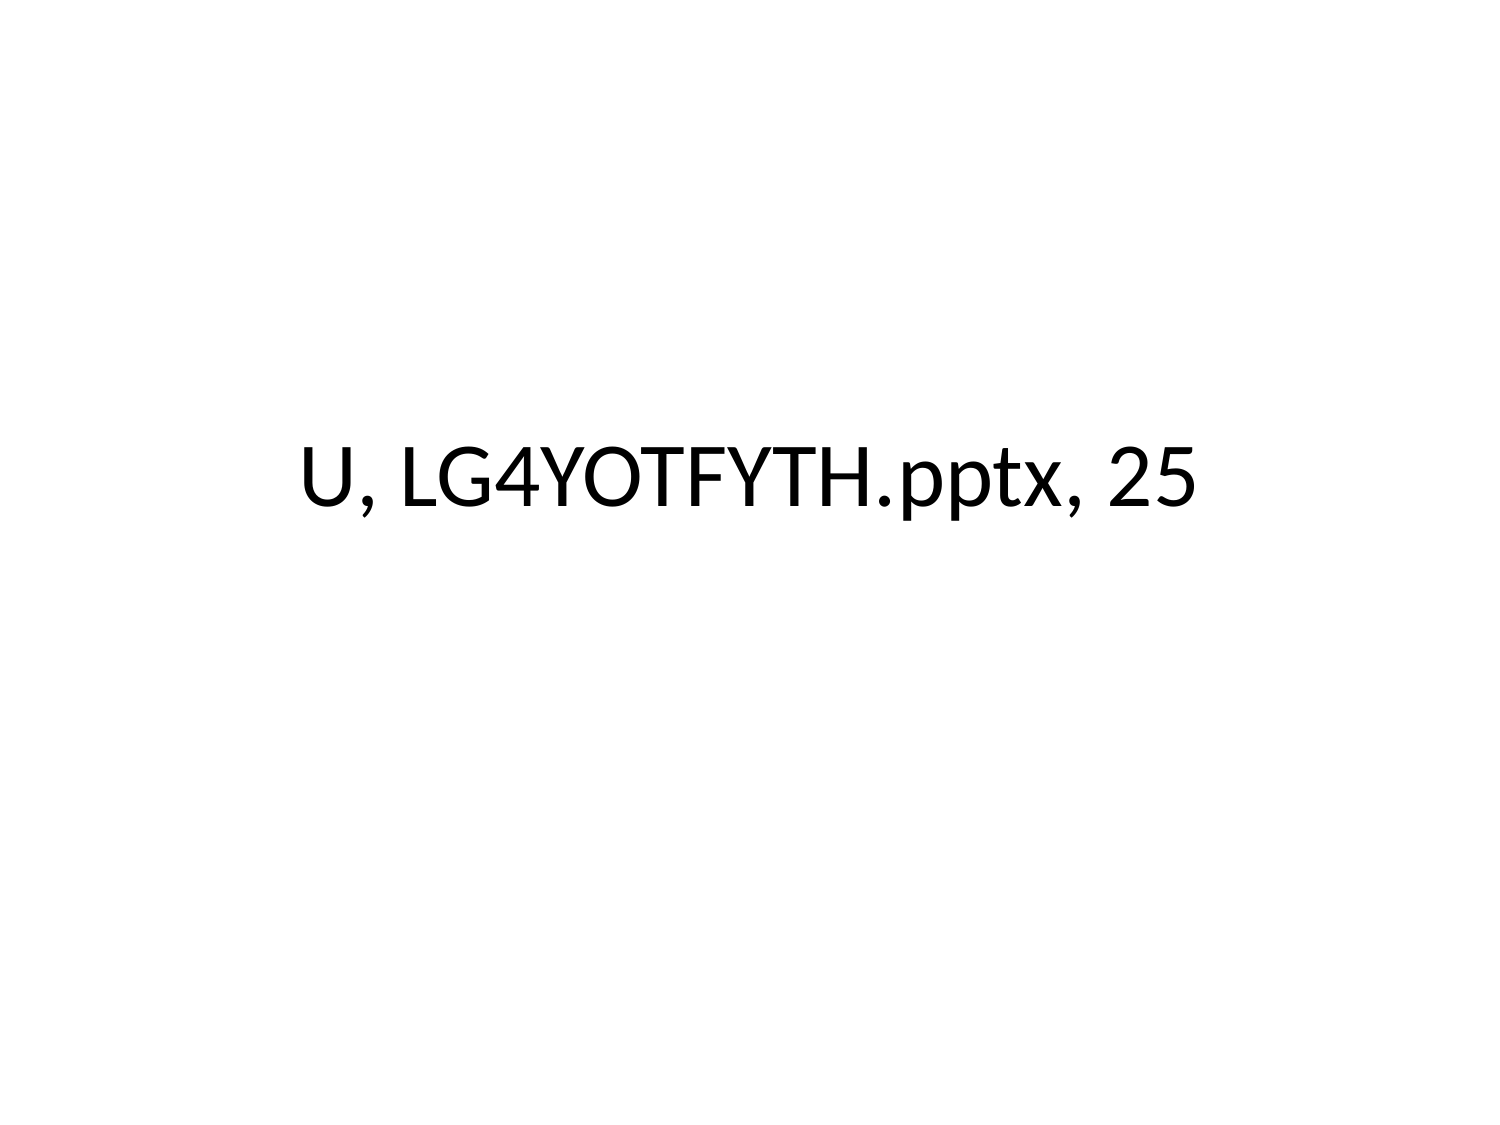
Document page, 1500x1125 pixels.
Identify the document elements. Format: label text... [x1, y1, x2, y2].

title U, LG4YOTFYTH.pptx, 25 [112, 349, 1388, 591]
